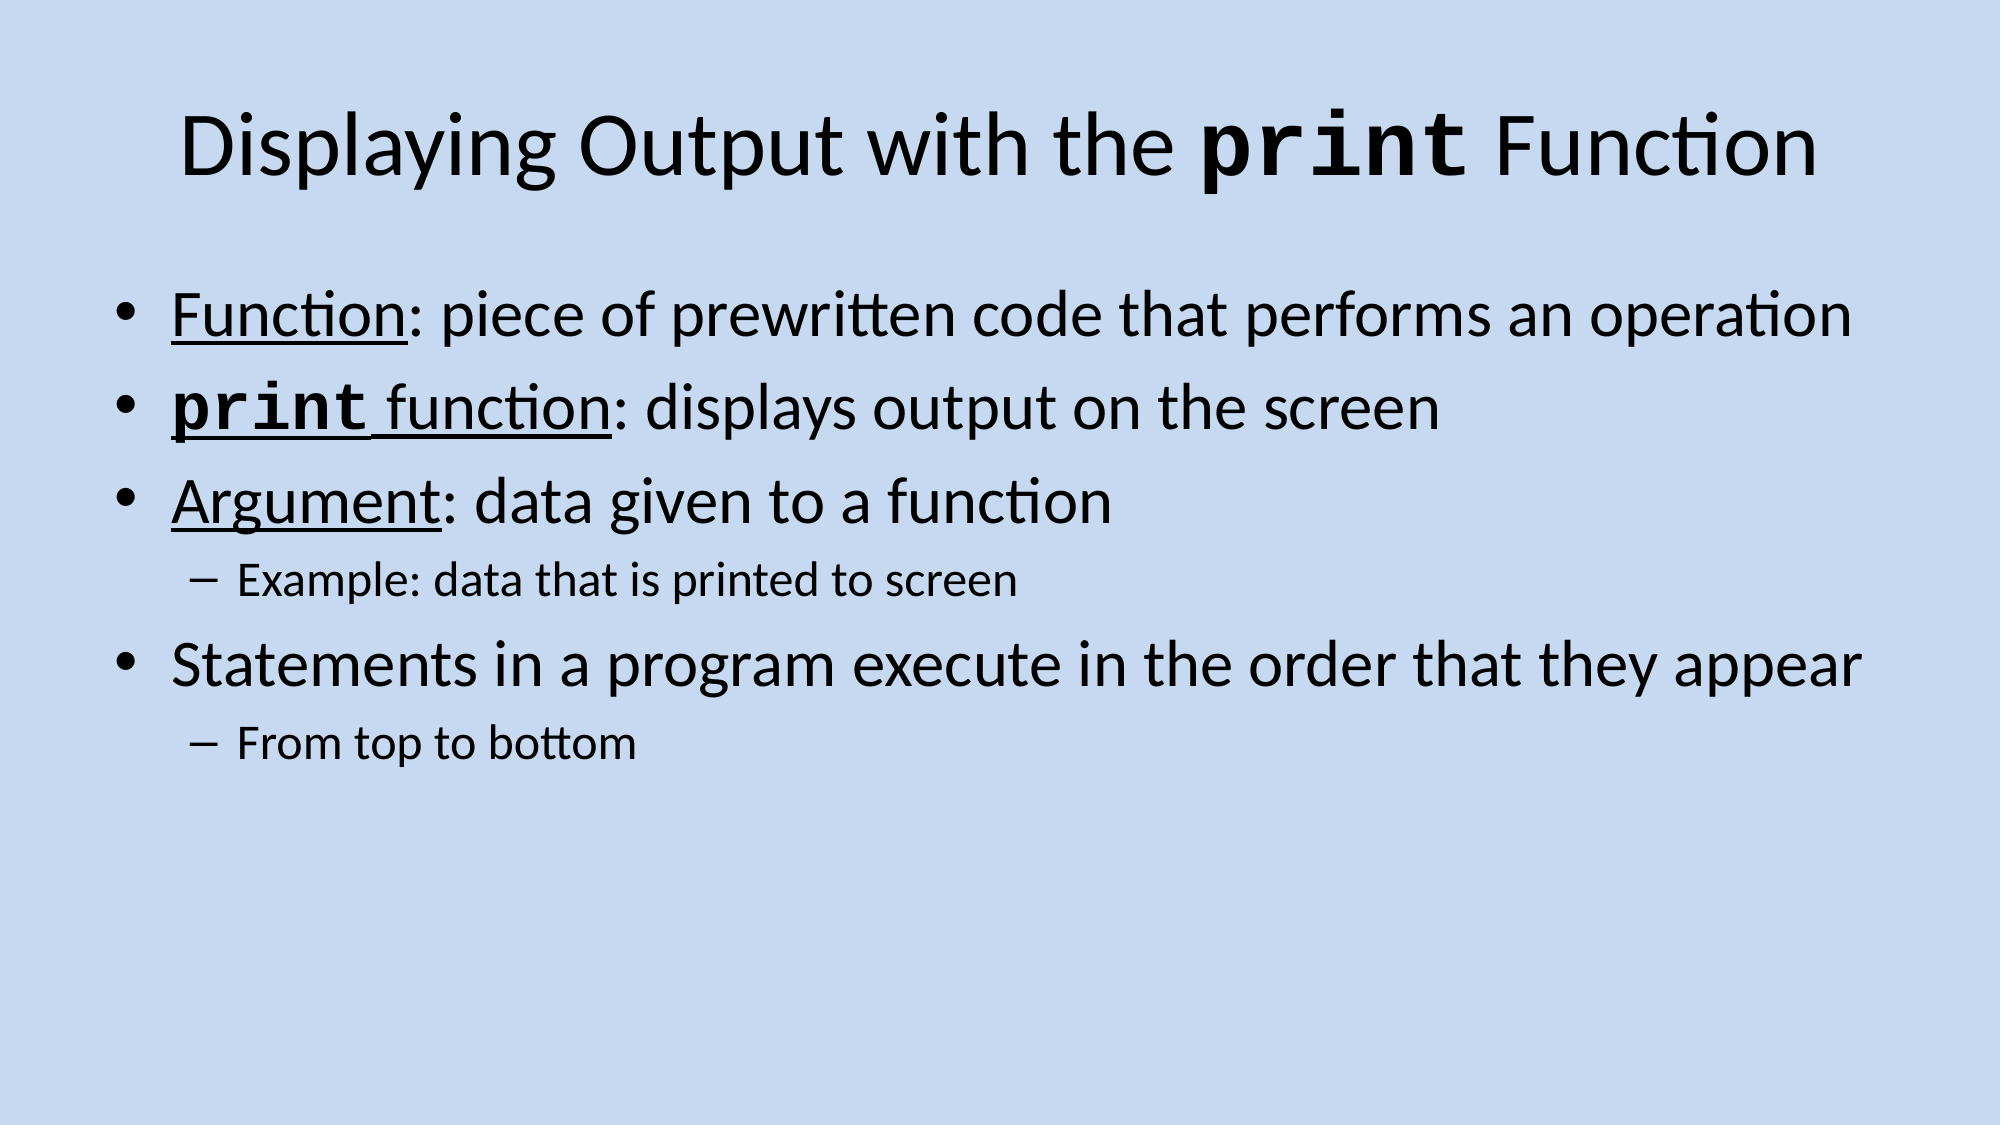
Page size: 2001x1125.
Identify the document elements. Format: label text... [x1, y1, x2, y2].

title Displaying Output with the print Function [99, 45, 1900, 233]
list Function: piece of prewritten code that performs an operation print function: displays output on the screen Argument: data given to a function Example: data that is printed to screen Statements in a program execute in the order that they appear From top to bottom [99, 262, 1900, 1005]
